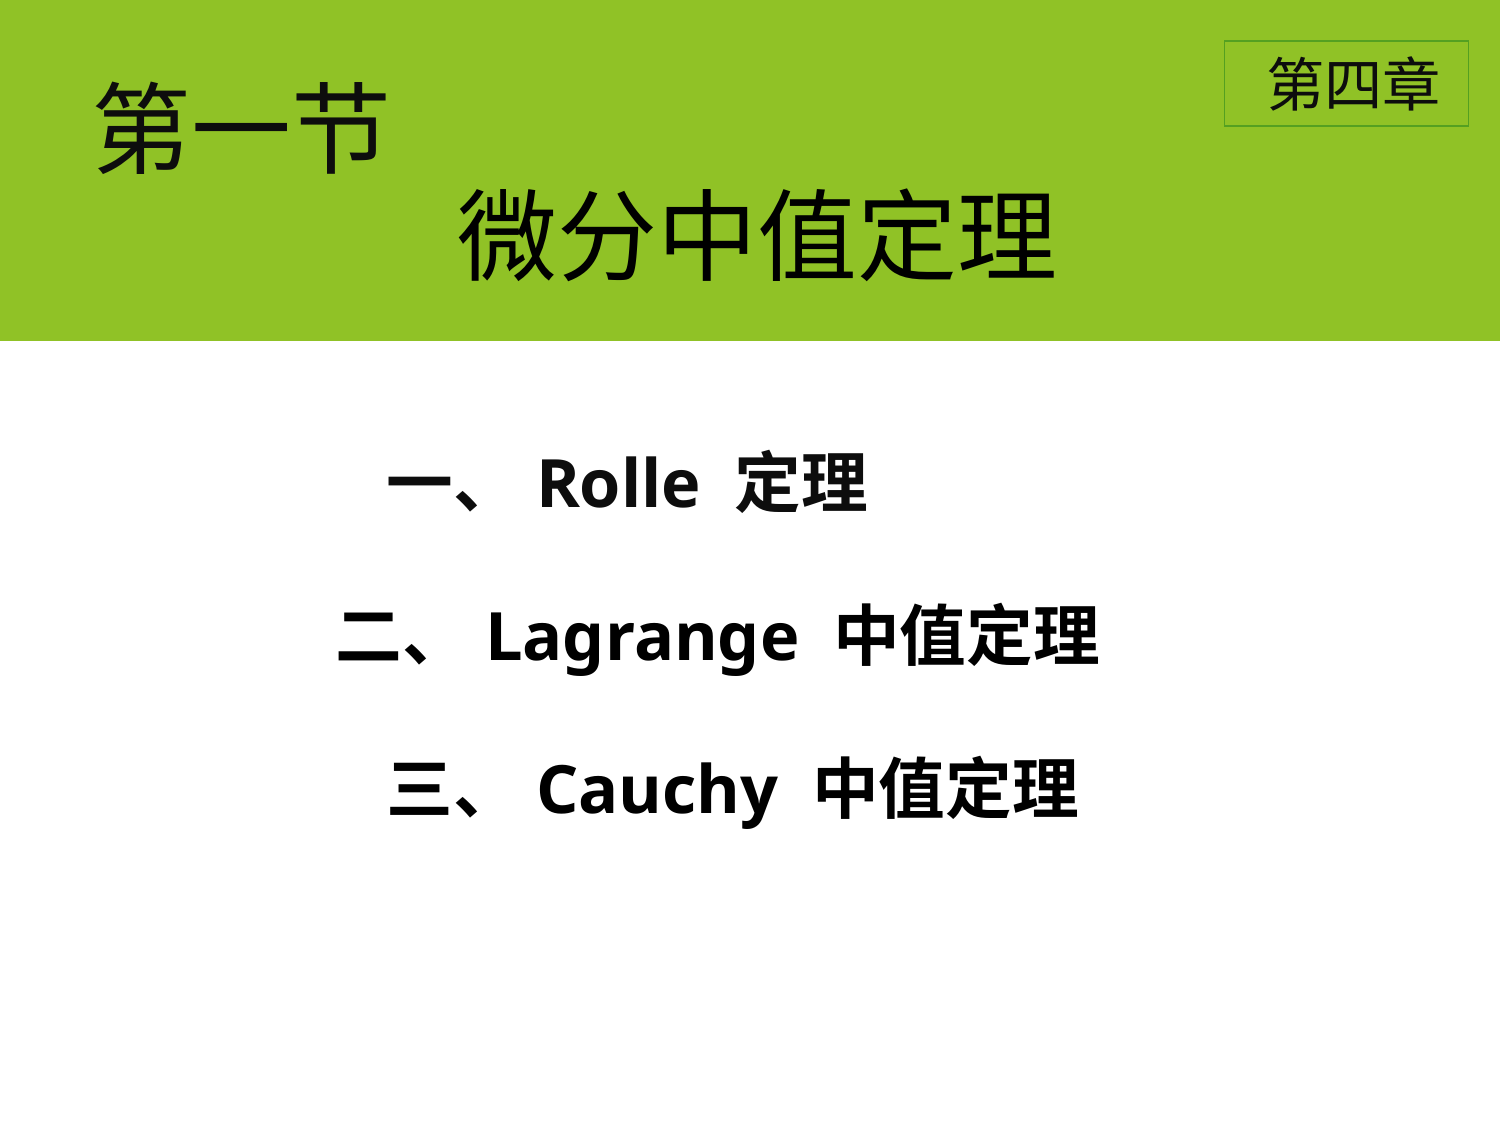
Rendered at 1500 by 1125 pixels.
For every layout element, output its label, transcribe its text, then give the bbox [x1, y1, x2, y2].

list 一、Rolle 定理 [371, 433, 1166, 544]
text_box 微分中值定理 [442, 166, 1118, 302]
text_box [0, 338, 1500, 1125]
text_box 二、Lagrange 中值定理 [320, 586, 1131, 681]
text_box 三、Cauchy 中值定理 [372, 739, 1222, 835]
text_box [0, 0, 1500, 338]
text_box 第四章 [1224, 41, 1469, 126]
title 第一节 [76, 59, 502, 197]
